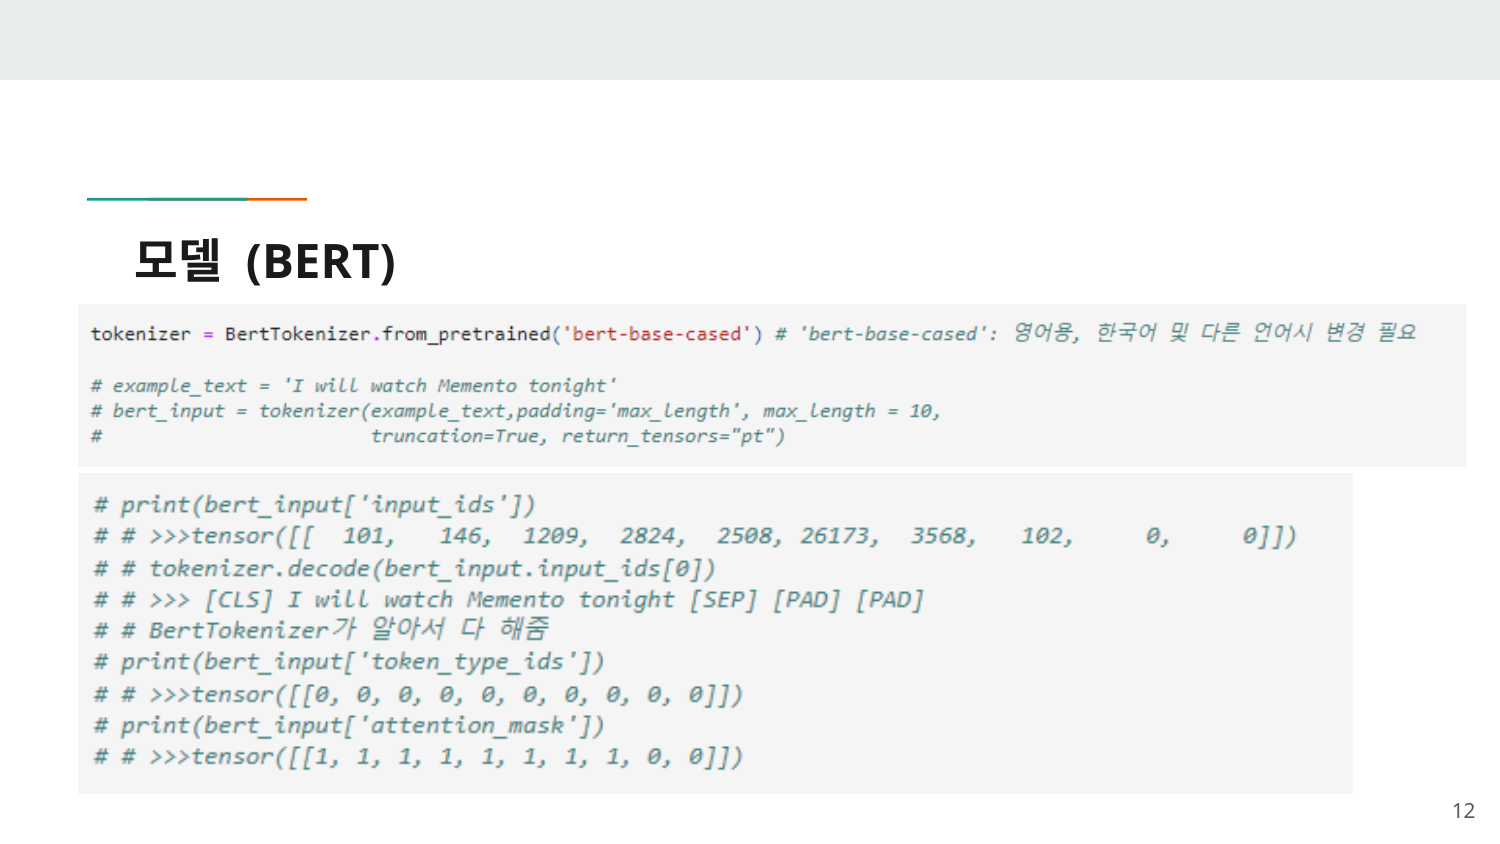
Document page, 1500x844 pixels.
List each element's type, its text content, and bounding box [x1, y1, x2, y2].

picture [78, 303, 1467, 468]
picture [77, 472, 1353, 795]
title 모델 (BERT) [119, 216, 1381, 302]
slide_number 12 [1400, 779, 1491, 844]
